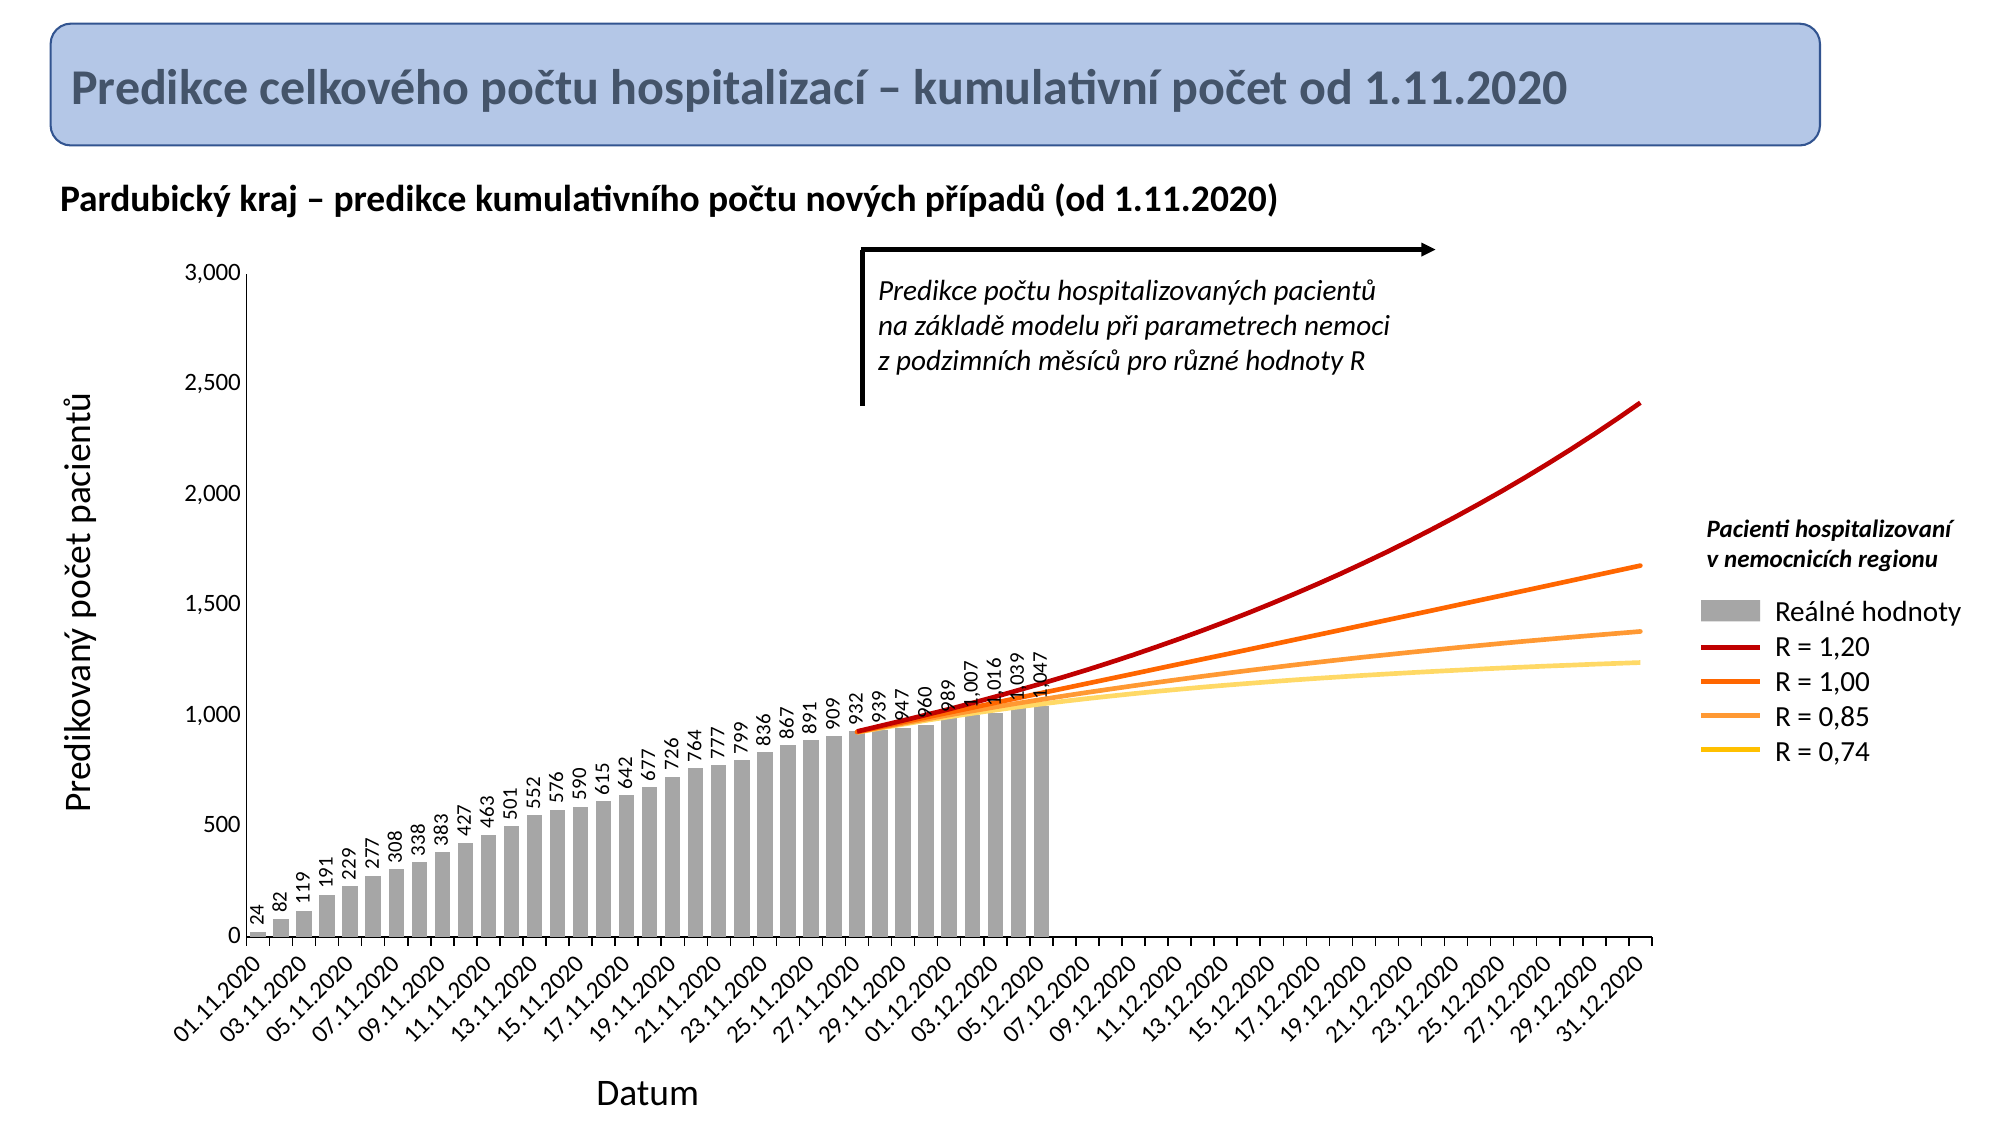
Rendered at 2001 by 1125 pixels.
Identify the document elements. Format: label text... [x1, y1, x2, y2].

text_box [860, 249, 1784, 406]
text_box Predikce celkového počtu hospitalizací – kumulativní počet od 1.11.2020 [49, 22, 1822, 147]
text_box Datum [581, 1066, 715, 1121]
text_box Pacienti hospitalizovaní v nemocnicích regionu [1691, 505, 2000, 581]
text_box Predikovaný počet pacientů [45, 377, 105, 828]
chart [138, 245, 1683, 1066]
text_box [1701, 584, 2000, 777]
text_box Pardubický kraj – predikce kumulativního počtu nových případů (od 1.11.2020) [45, 167, 1474, 227]
